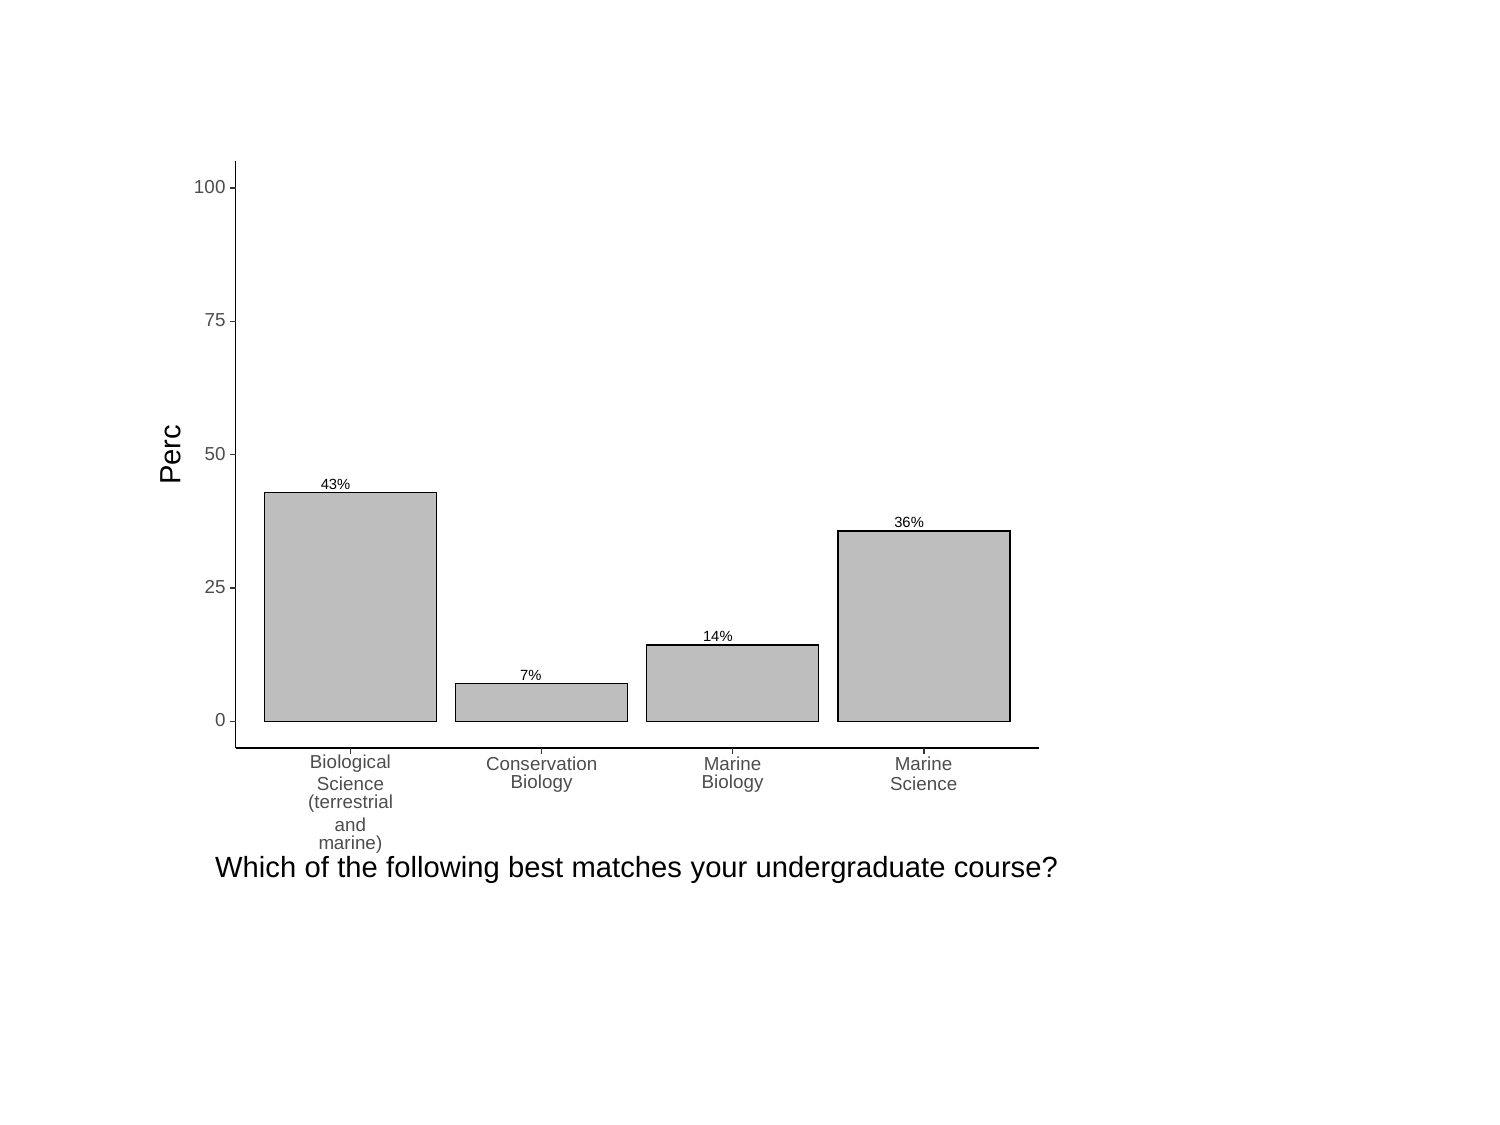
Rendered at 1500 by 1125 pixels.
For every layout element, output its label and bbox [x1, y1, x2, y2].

text_box [149, 149, 1051, 901]
